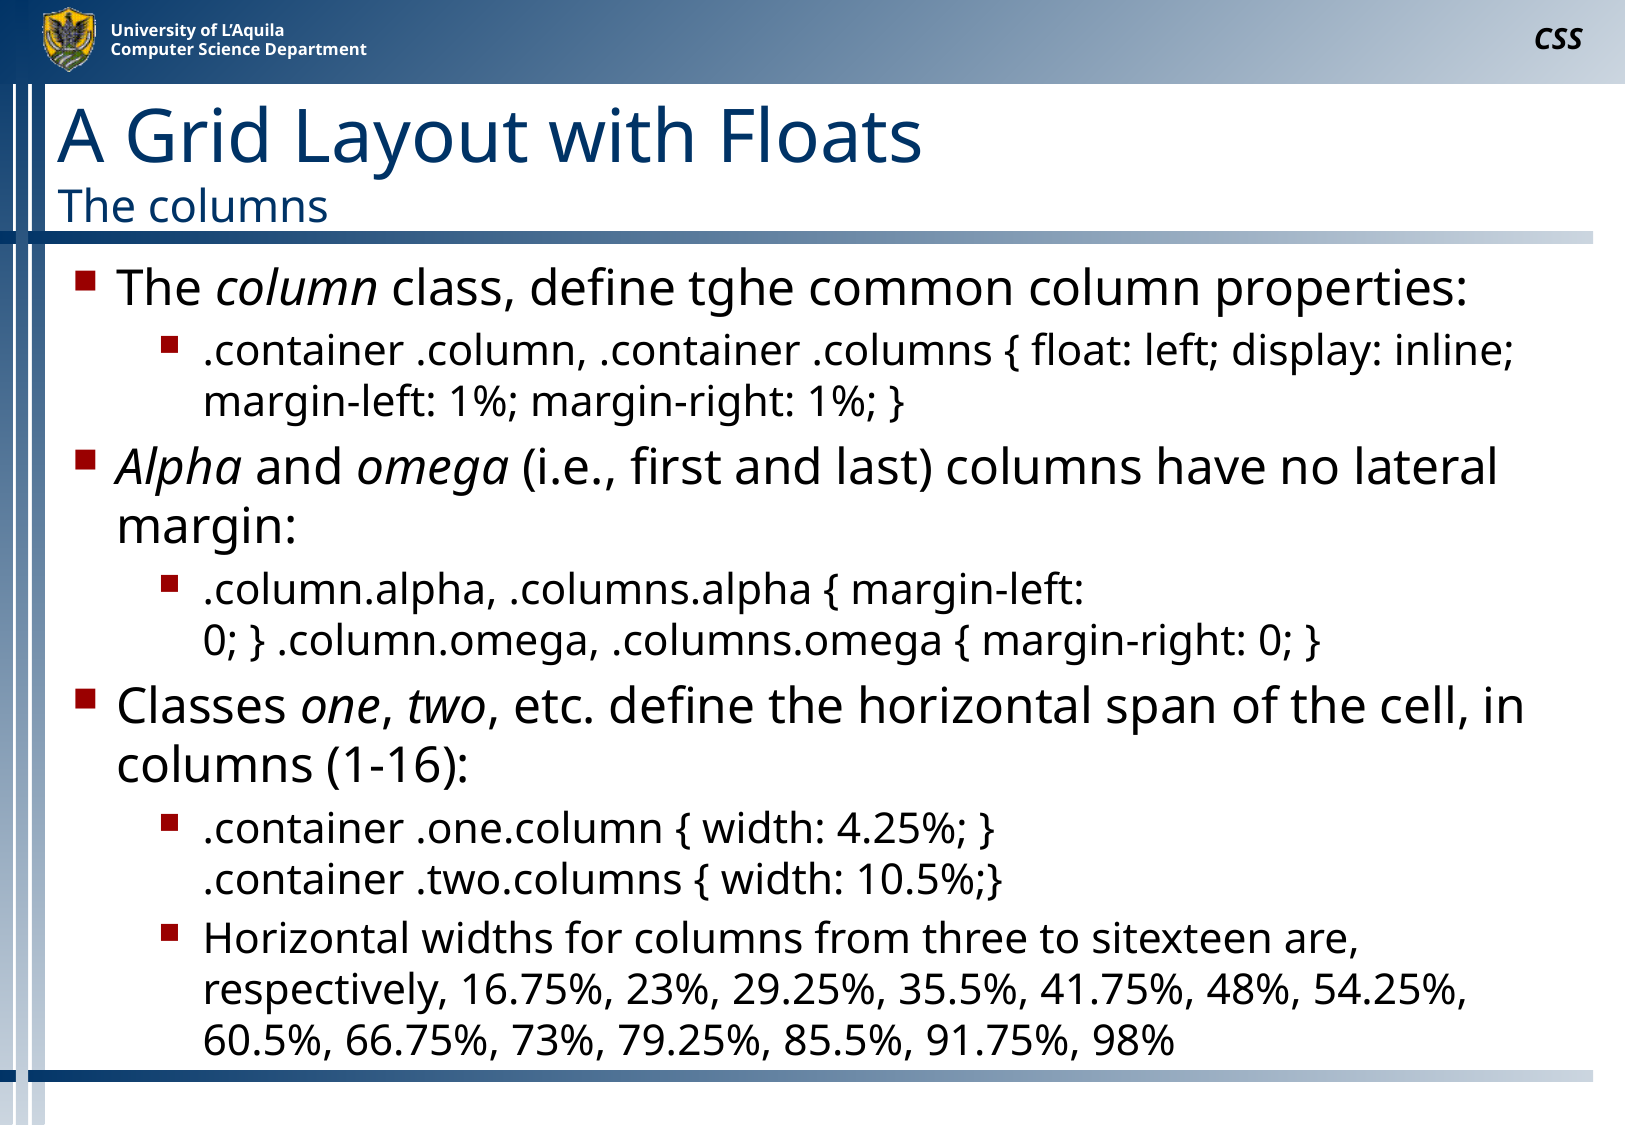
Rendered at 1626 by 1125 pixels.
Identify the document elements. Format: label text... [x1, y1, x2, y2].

picture [42, 7, 96, 72]
list The column class, define tghe common column properties: .container .column, .container .columns { float: left; display: inline; margin-left: 1%; margin-right: 1%; } Alpha and omega (i.e., first and last) columns have no lateral margin: .column.alpha, .columns.alpha { margin-left: 0; } .column.omega, .columns.omega { margin-right: 0; } Classes one, two, etc. define the horizontal span of the cell, in columns (1-16): .container .one.column { width: 4.25%; } .container .two.columns { width: 10.5%;} Horizontal widths for columns from three to sitexteen are, respectively, 16.75%, 23%, 29.25%, 35.5%, 41.75%, 48%, 54.25%, 60.5%, 66.75%, 73%, 79.25%, 85.5%, 91.75%, 98% [57, 255, 1594, 1069]
title A Grid Layout with Floats The columns [57, 87, 1599, 232]
footer CSS [812, 12, 1599, 63]
